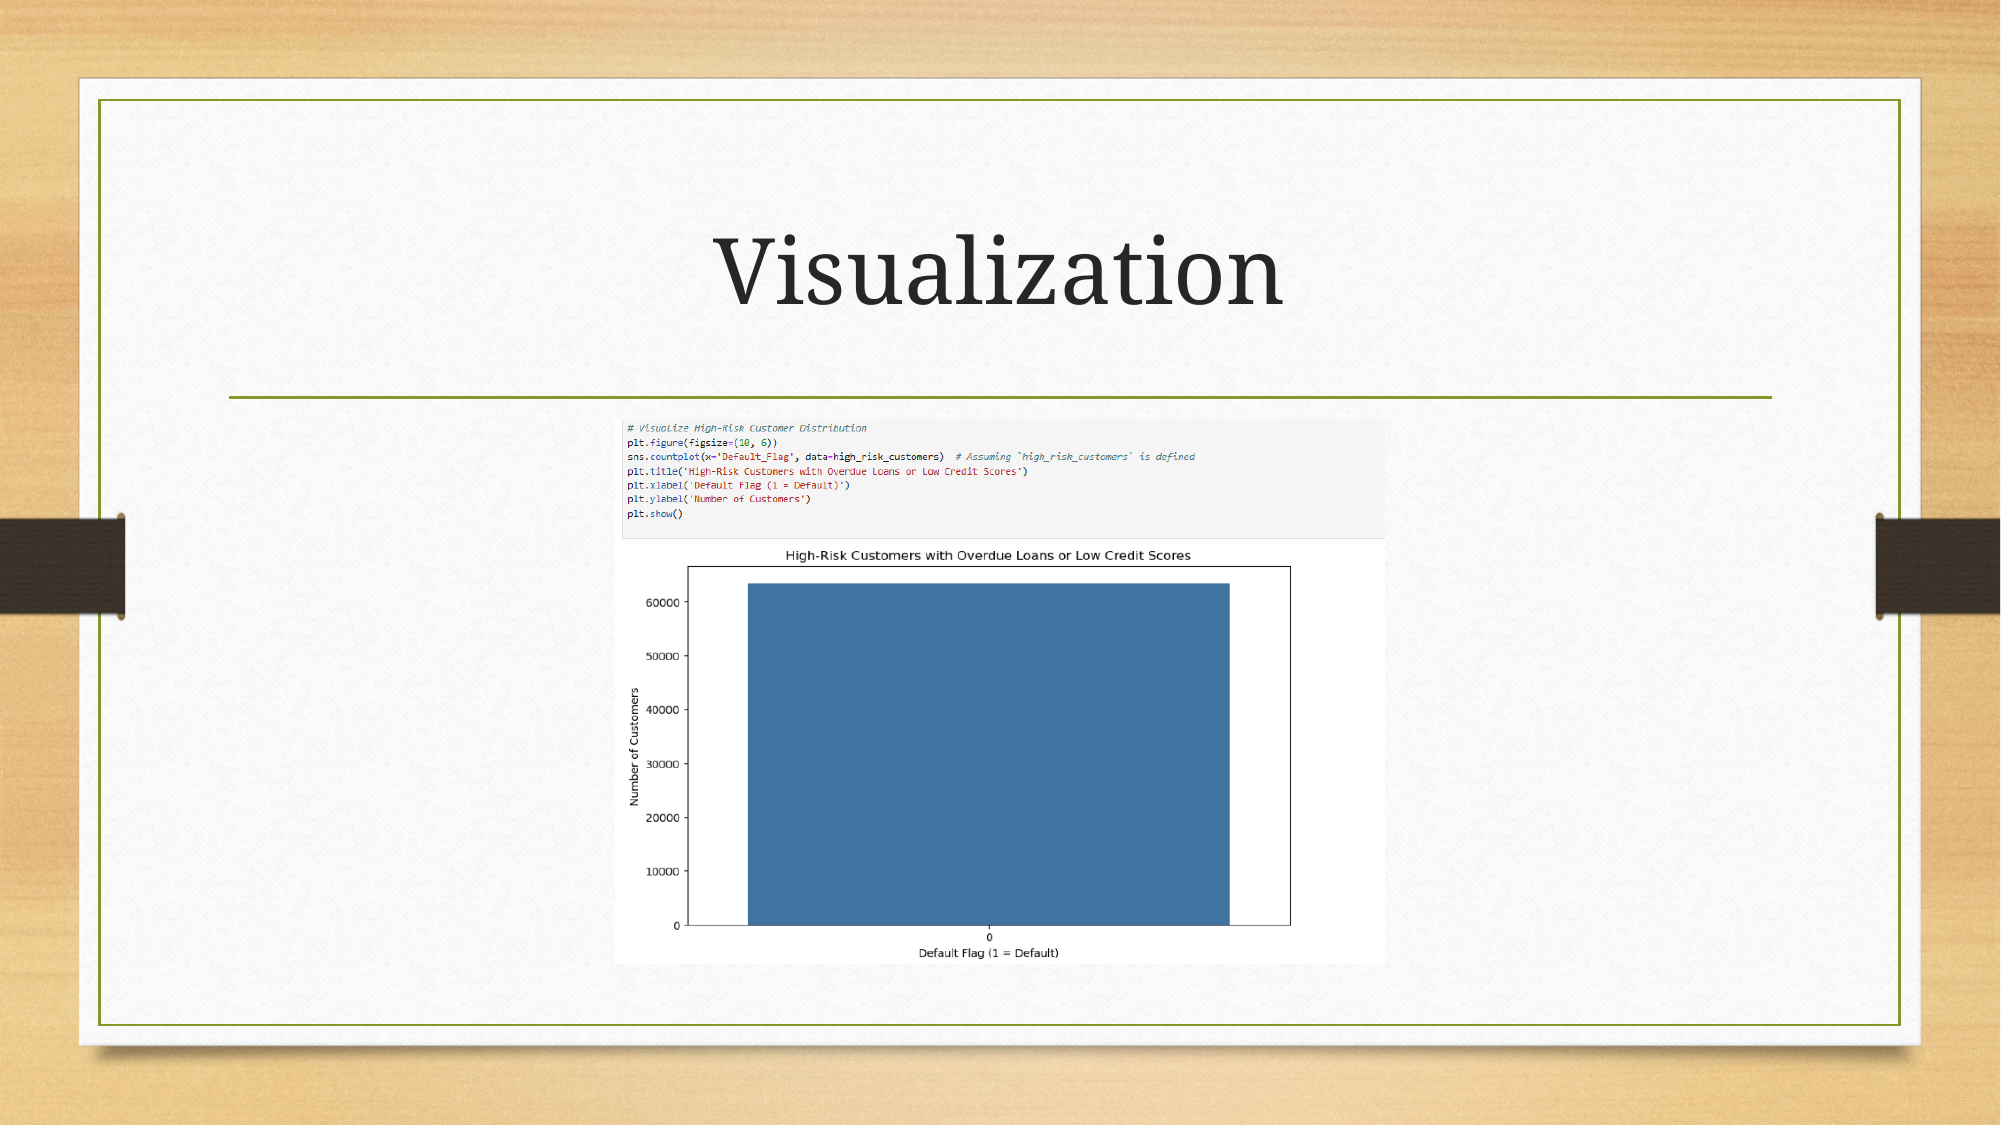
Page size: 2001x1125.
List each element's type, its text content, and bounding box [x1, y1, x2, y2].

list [615, 419, 1385, 964]
picture [0, 0, 2001, 1125]
title Visualization [212, 161, 1788, 375]
